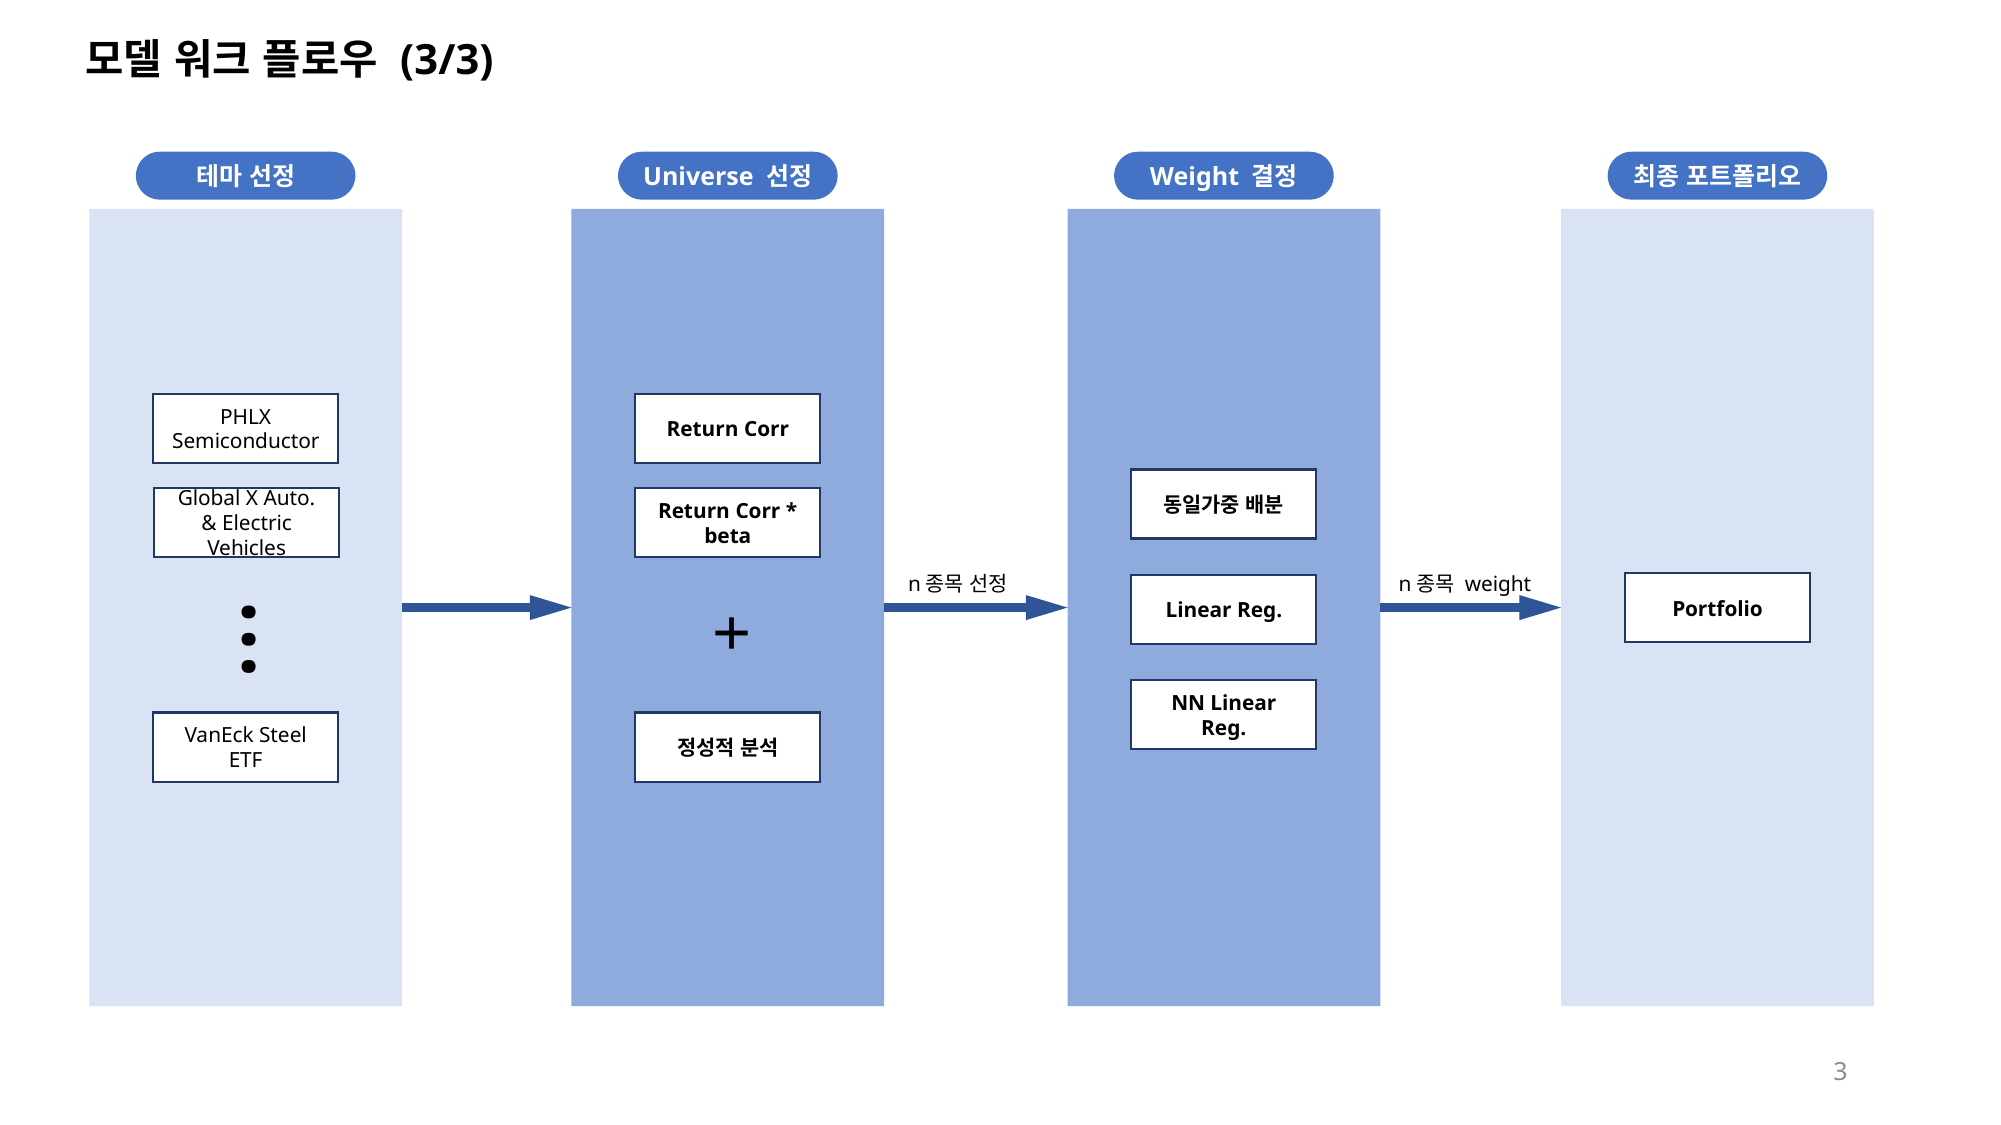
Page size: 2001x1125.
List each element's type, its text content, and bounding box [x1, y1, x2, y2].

text_box Return Corr [635, 393, 821, 463]
text_box + [688, 599, 783, 730]
text_box [89, 208, 403, 1007]
text_box [1067, 208, 1381, 1007]
text_box Global X Auto. & Electric Vehicles [154, 487, 340, 557]
text_box n종목 선정 [893, 563, 1066, 604]
title 모델 워크 플로우 (3/3) [70, 9, 1441, 114]
text_box VanEck Steel ETF [153, 712, 339, 782]
text_box NN Linear Reg. [1131, 679, 1317, 749]
text_box Linear Reg. [1131, 574, 1317, 644]
text_box Weight 결정 [1114, 151, 1334, 200]
text_box Portfolio [1624, 573, 1811, 643]
text_box 최종 포트폴리오 [1607, 151, 1828, 200]
text_box [1561, 208, 1874, 1007]
text_box [571, 208, 885, 1007]
text_box PHLX Semiconductor [153, 393, 339, 463]
text_box 동일가중 배분 [1131, 469, 1317, 539]
slide_number 3 [1412, 1042, 1863, 1103]
text_box 정성적 분석 [635, 712, 821, 782]
text_box n종목 weight [1383, 563, 1556, 604]
text_box 테마 선정 [135, 151, 356, 200]
text_box Return Corr * beta [635, 487, 821, 557]
text_box … [215, 583, 356, 714]
text_box Universe 선정 [618, 151, 838, 200]
